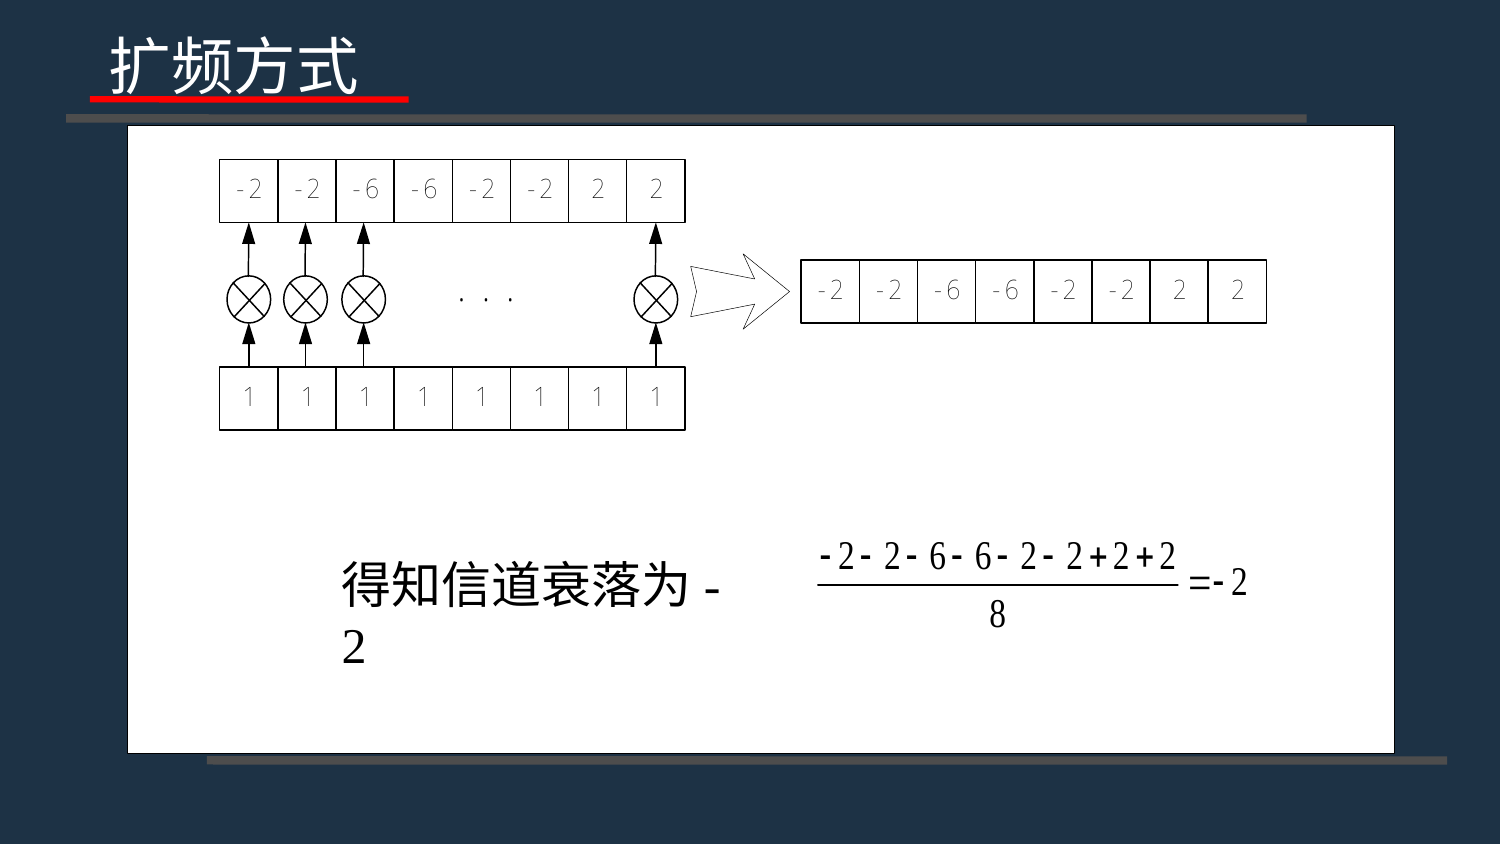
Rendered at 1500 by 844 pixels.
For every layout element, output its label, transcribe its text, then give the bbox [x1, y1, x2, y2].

text_box 得知信道衰落为-2 [326, 545, 756, 681]
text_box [215, 155, 1271, 435]
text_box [811, 530, 1253, 637]
text_box 扩频方式 [27, 20, 441, 110]
text_box [127, 125, 1395, 754]
